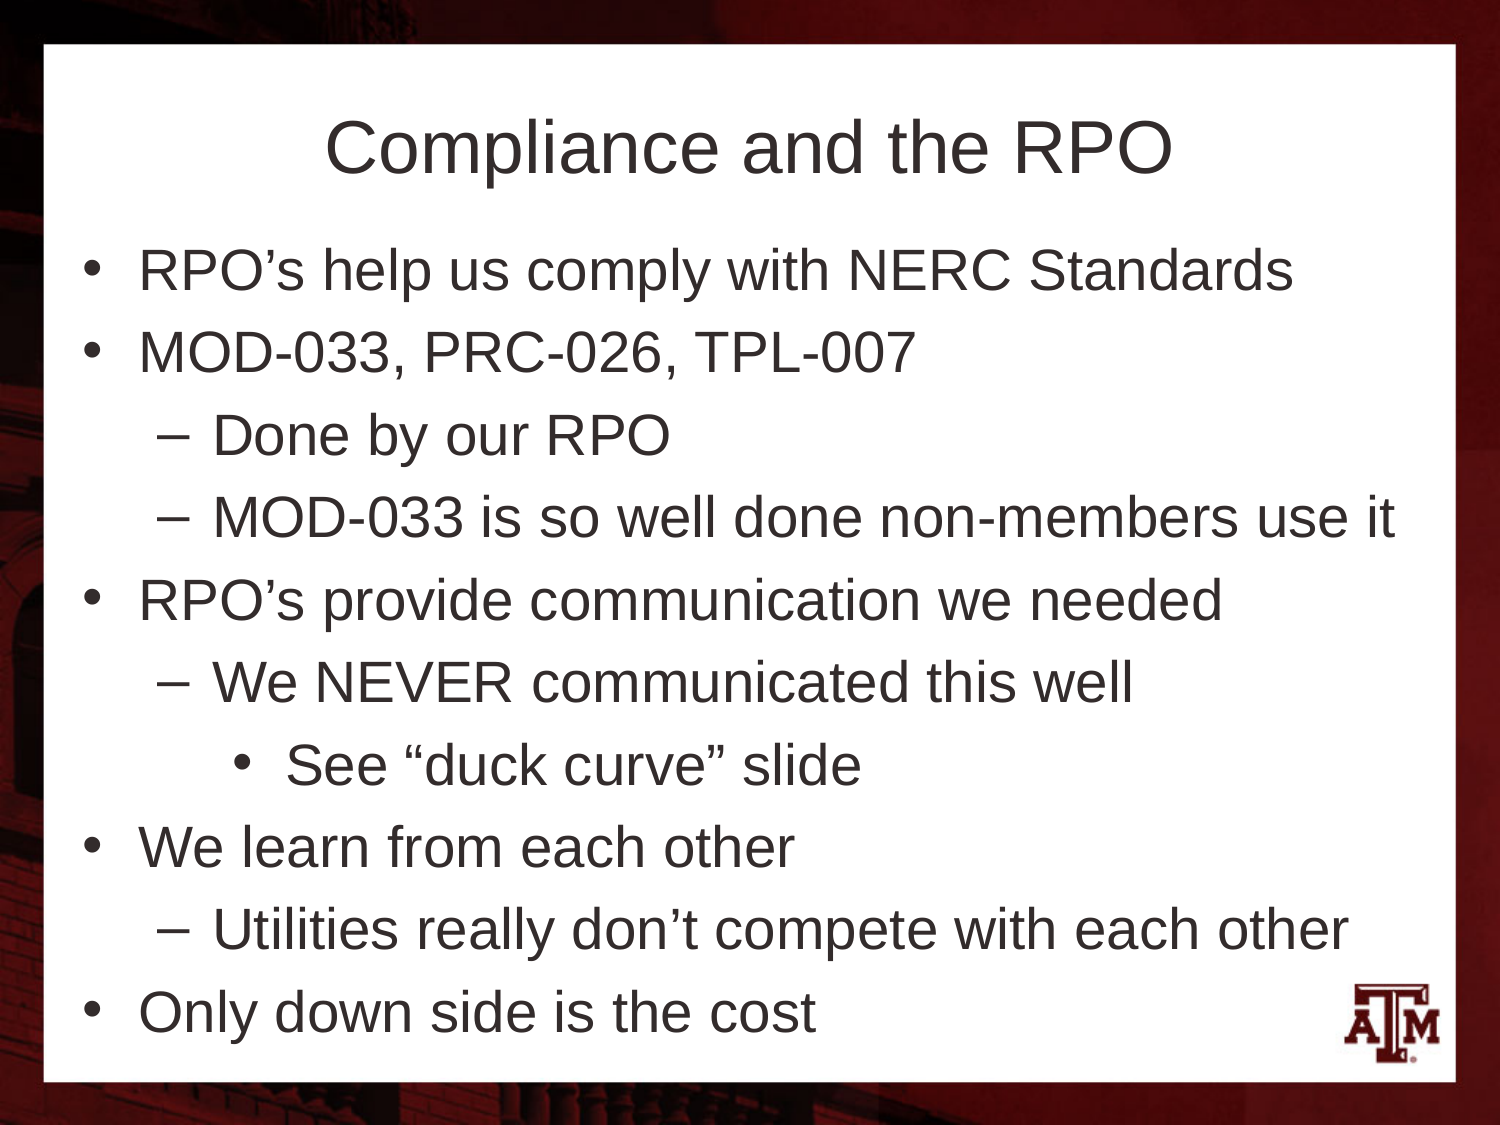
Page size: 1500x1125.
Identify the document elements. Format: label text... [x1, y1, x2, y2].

list RPO’s help us comply with NERC Standards MOD-033, PRC-026, TPL-007 Done by our RPO MOD-033 is so well done non-members use it RPO’s provide communication we needed We NEVER communicated this well See “duck curve” slide We learn from each other Utilities really don’t compete with each other Only down side is the cost [74, 224, 1426, 1072]
picture [0, 0, 1500, 1125]
title Compliance and the RPO [74, 53, 1426, 224]
